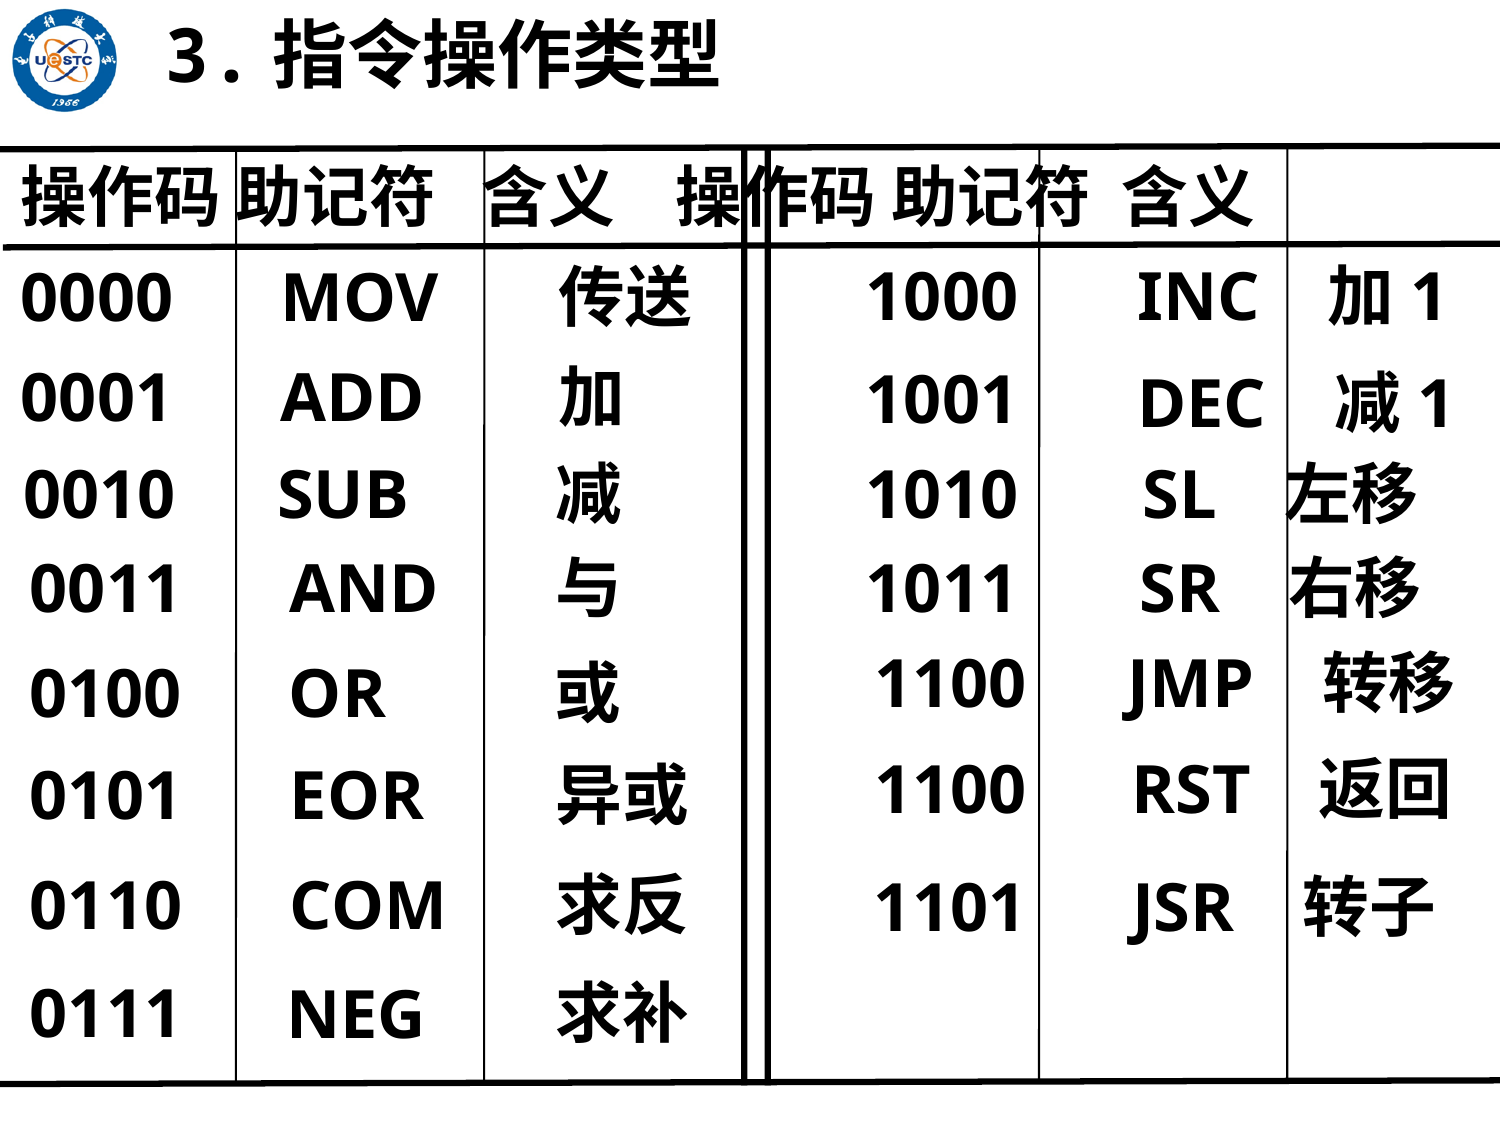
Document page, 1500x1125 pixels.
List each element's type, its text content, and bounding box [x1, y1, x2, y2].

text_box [0, 145, 1500, 1085]
picture [5, 7, 124, 114]
text_box 3.指令操作类型 [150, 0, 963, 105]
